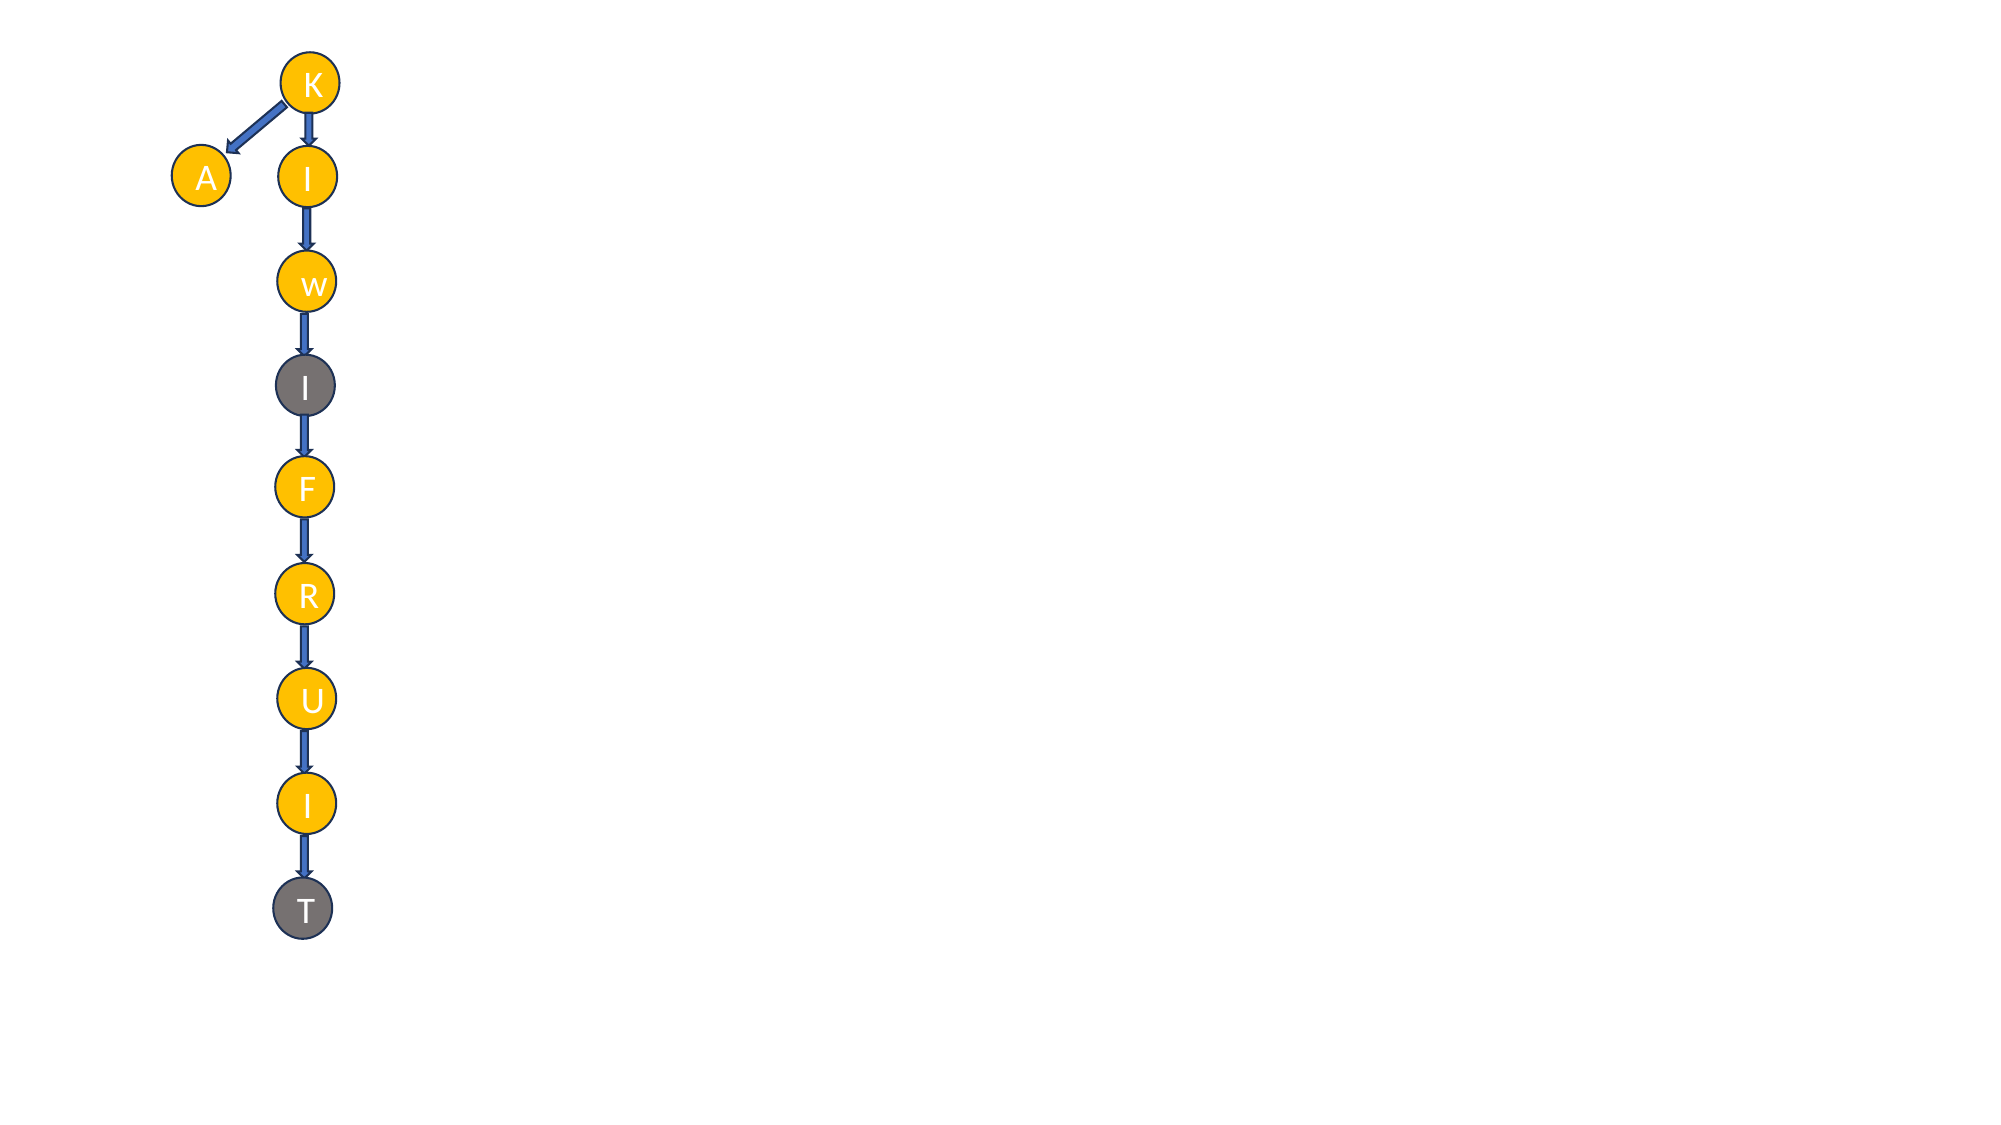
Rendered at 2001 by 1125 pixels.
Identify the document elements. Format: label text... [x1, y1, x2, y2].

text_box I [274, 353, 336, 417]
text_box [294, 625, 314, 667]
text_box w [276, 249, 338, 313]
text_box [294, 312, 314, 354]
text_box R [274, 561, 336, 626]
text_box I [277, 144, 339, 208]
text_box [294, 730, 314, 772]
text_box U [276, 666, 338, 731]
text_box [294, 834, 314, 877]
text_box A [170, 143, 232, 208]
text_box [294, 413, 314, 455]
text_box T [272, 876, 334, 940]
text_box [297, 207, 317, 249]
text_box [299, 111, 319, 145]
text_box [294, 518, 314, 562]
text_box [225, 99, 289, 155]
text_box F [274, 455, 336, 519]
text_box I [276, 771, 338, 835]
text_box K [279, 51, 341, 115]
